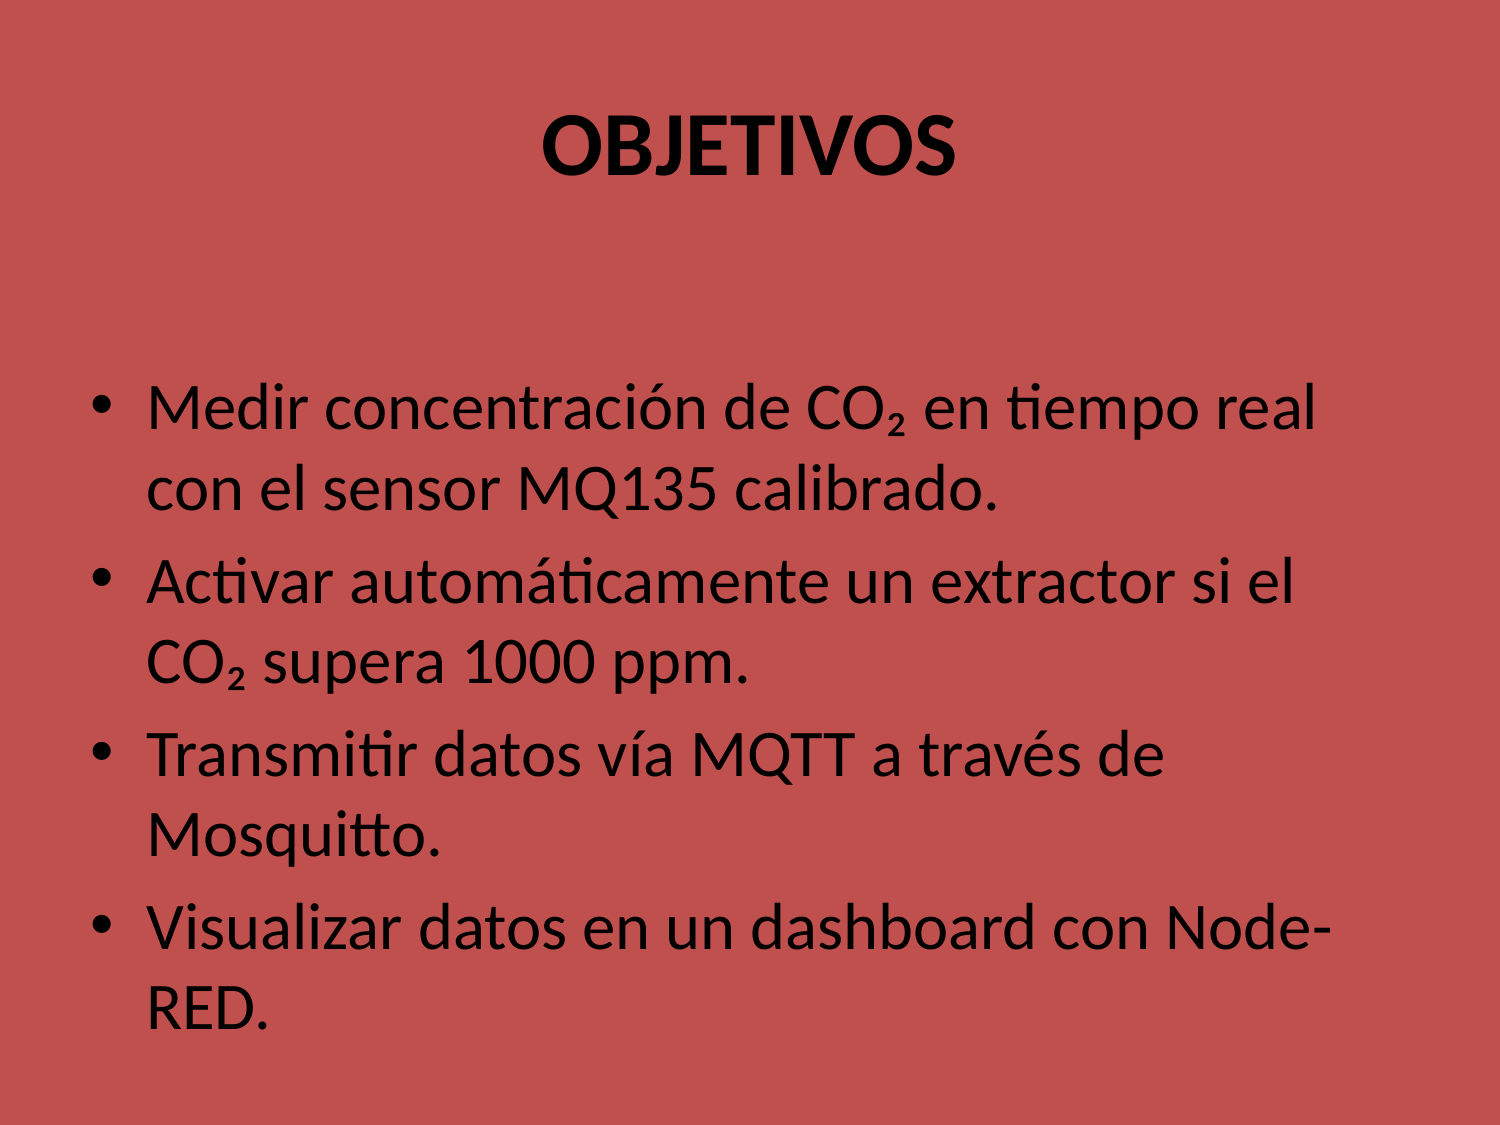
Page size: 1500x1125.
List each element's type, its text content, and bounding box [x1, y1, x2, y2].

title OBJETIVOS [75, 45, 1425, 233]
list Medir concentración de CO₂ en tiempo real con el sensor MQ135 calibrado. Activar automáticamente un extractor si el CO₂ supera 1000 ppm. Transmitir datos vía MQTT a través de Mosquitto. Visualizar datos en un dashboard con Node-RED. [75, 262, 1425, 1005]
